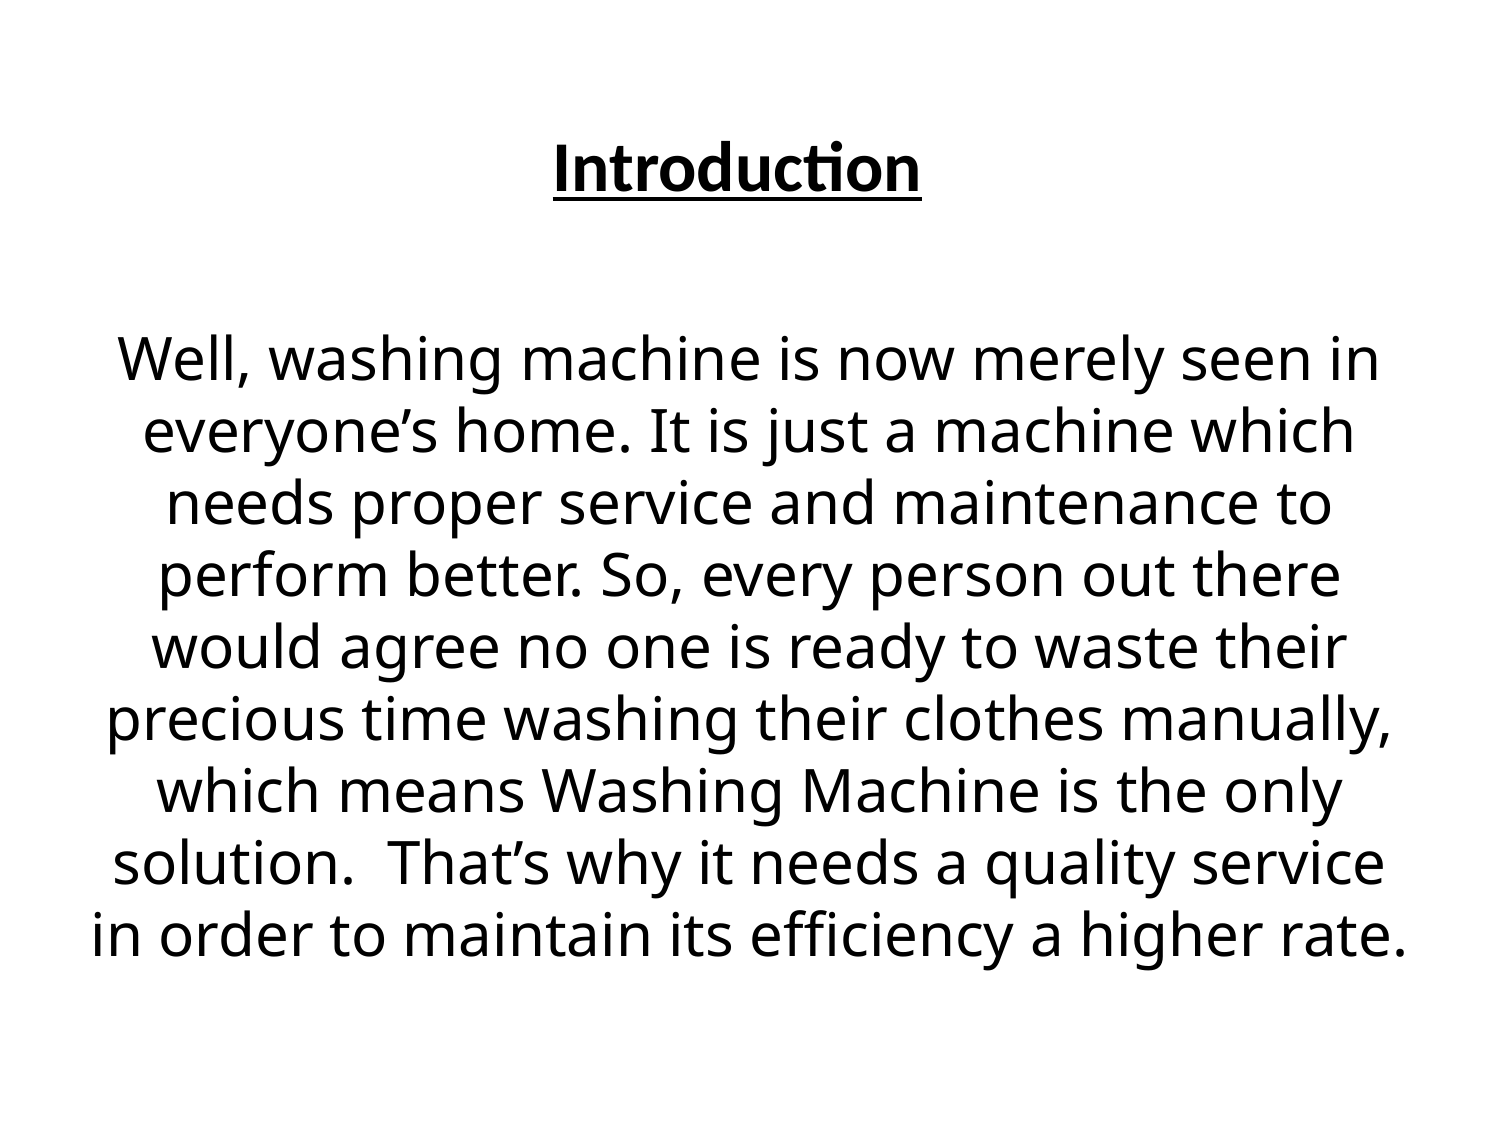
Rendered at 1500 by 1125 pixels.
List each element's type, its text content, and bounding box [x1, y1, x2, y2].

list Well, washing machine is now merely seen in everyone’s home. It is just a machine which needs proper service and maintenance to perform better. So, every person out there would agree no one is ready to waste their precious time washing their clothes manually, which means Washing Machine is the only solution. That’s why it needs a quality service in order to maintain its efficiency a higher rate. [75, 312, 1425, 1005]
title Introduction [62, 112, 1413, 300]
